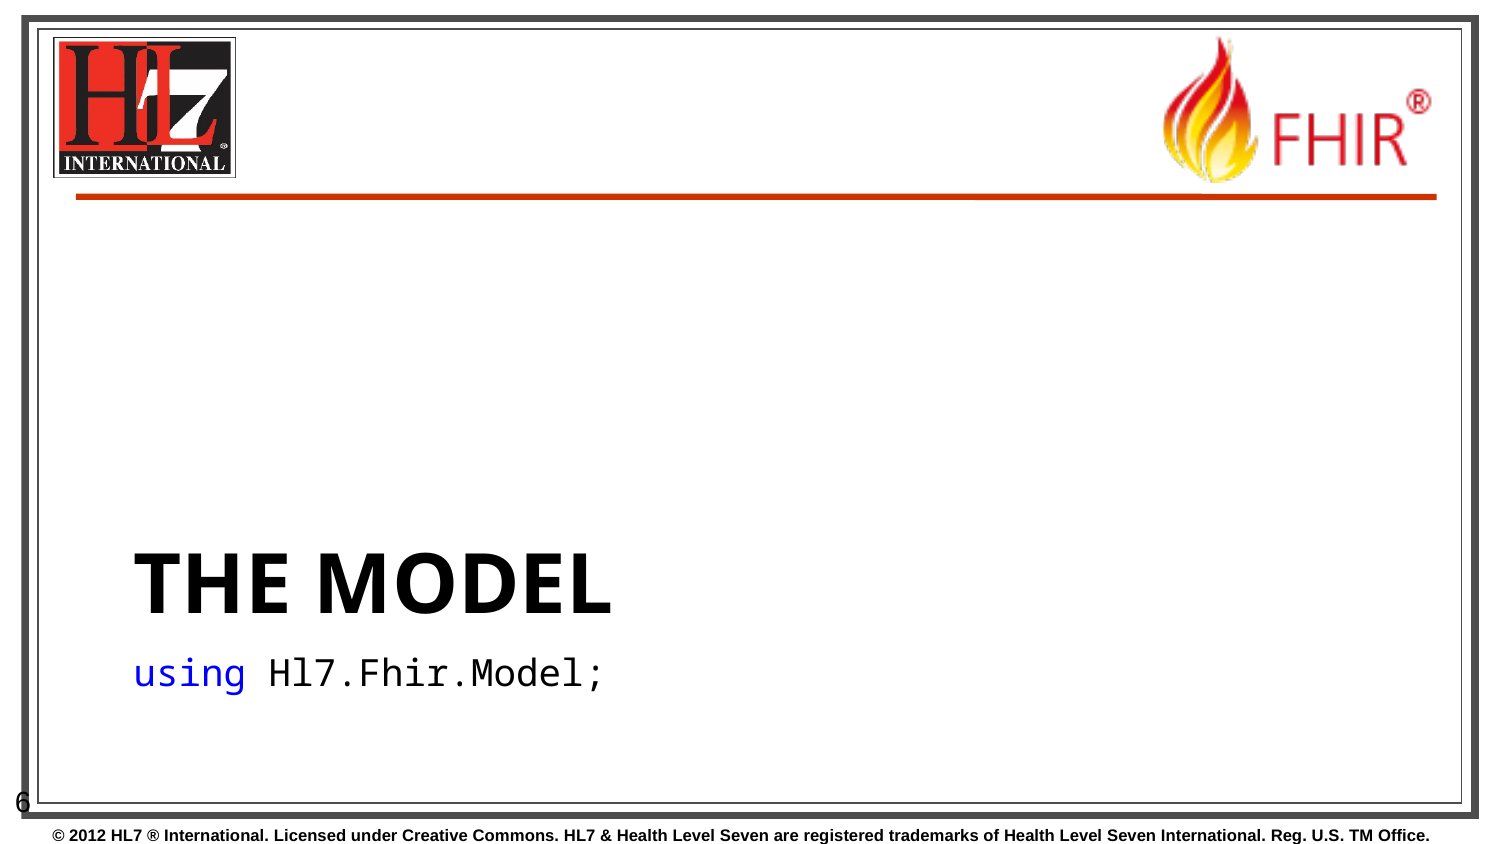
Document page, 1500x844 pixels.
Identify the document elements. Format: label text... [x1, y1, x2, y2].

title The Model using Hl7.Fhir.Model; [118, 542, 1394, 710]
picture [1163, 36, 1436, 183]
slide_number 6 [0, 775, 119, 803]
picture [53, 37, 236, 178]
